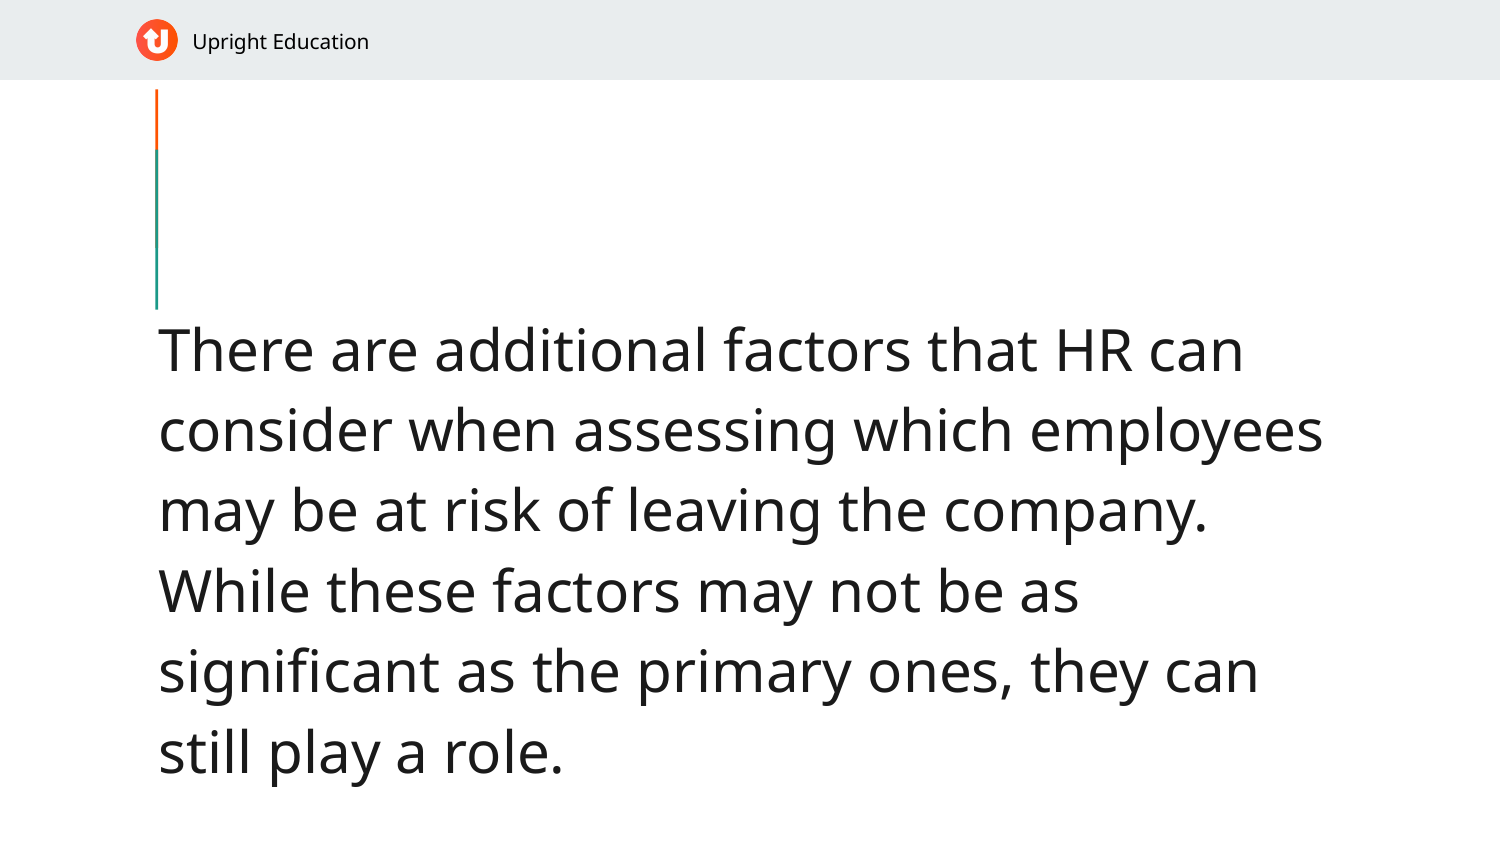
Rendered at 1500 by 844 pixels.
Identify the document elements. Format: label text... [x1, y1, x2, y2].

list There are additional factors that HR can consider when assessing which employees may be at risk of leaving the company. While these factors may not be as significant as the primary ones, they can still play a role. [119, 287, 1381, 727]
picture [136, 19, 178, 61]
